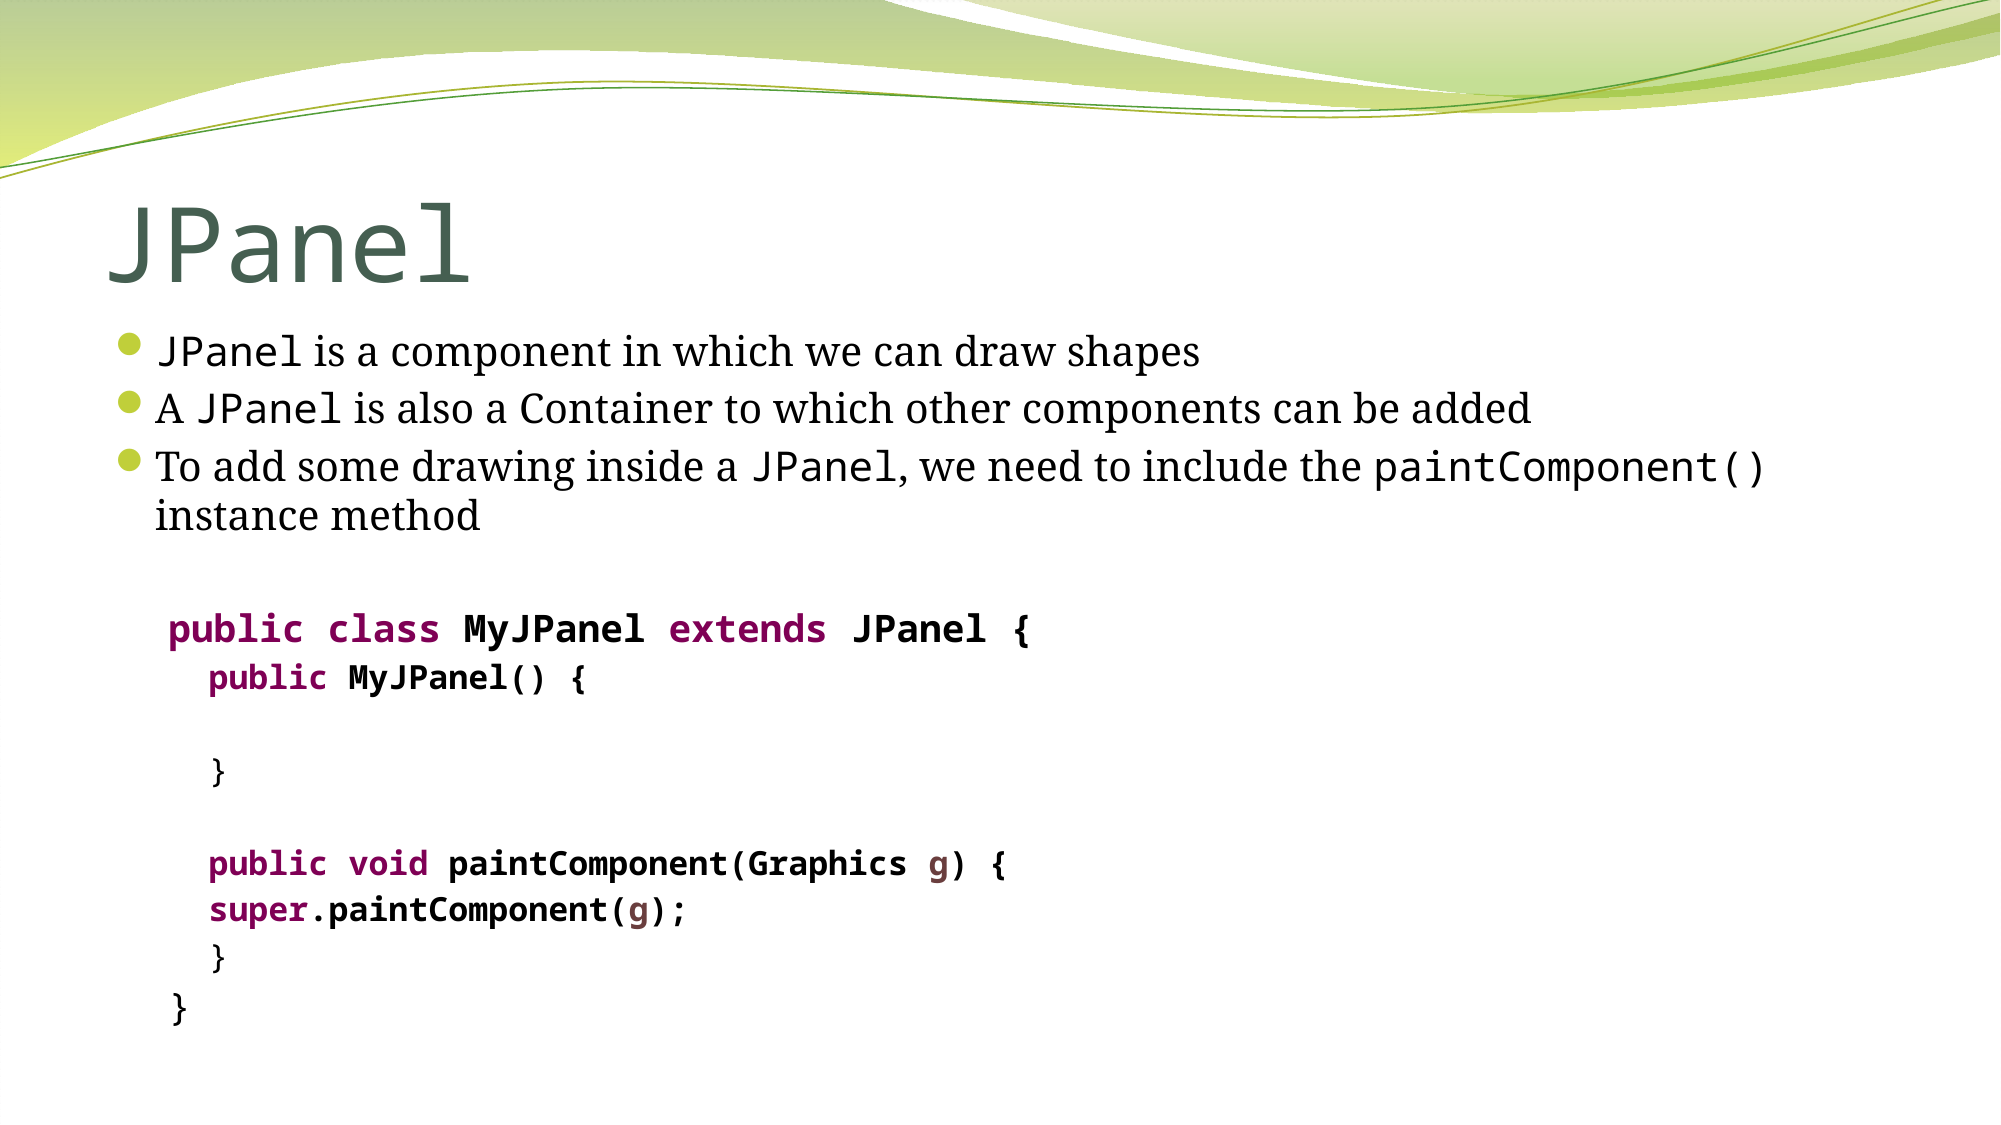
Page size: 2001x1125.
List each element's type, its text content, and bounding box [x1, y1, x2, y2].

title JPanel [99, 115, 1900, 303]
list JPanel is a component in which we can draw shapes A JPanel is also a Container to which other components can be added To add some drawing inside a JPanel, we need to include the paintComponent() instance method public class MyJPanel extends JPanel { public MyJPanel() { } public void paintComponent(Graphics g) { super.paintComponent(g); } } [99, 317, 1900, 1038]
